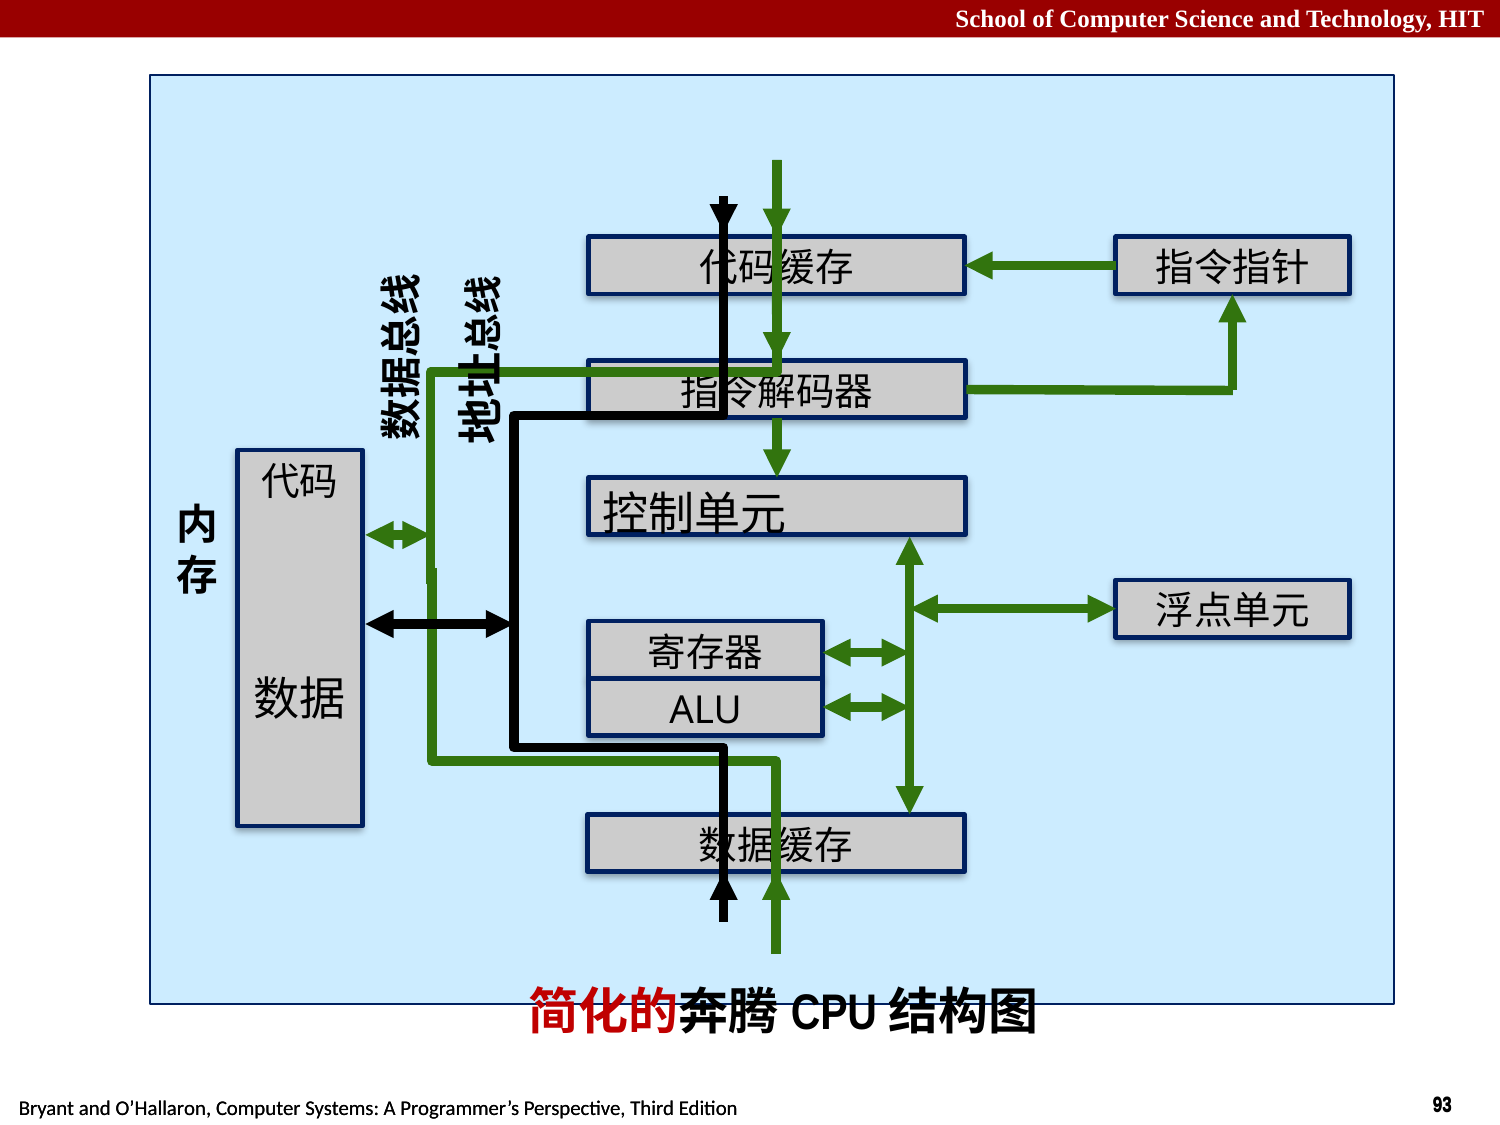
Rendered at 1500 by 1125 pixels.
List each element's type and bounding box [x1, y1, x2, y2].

text_box [149, 74, 1395, 1005]
